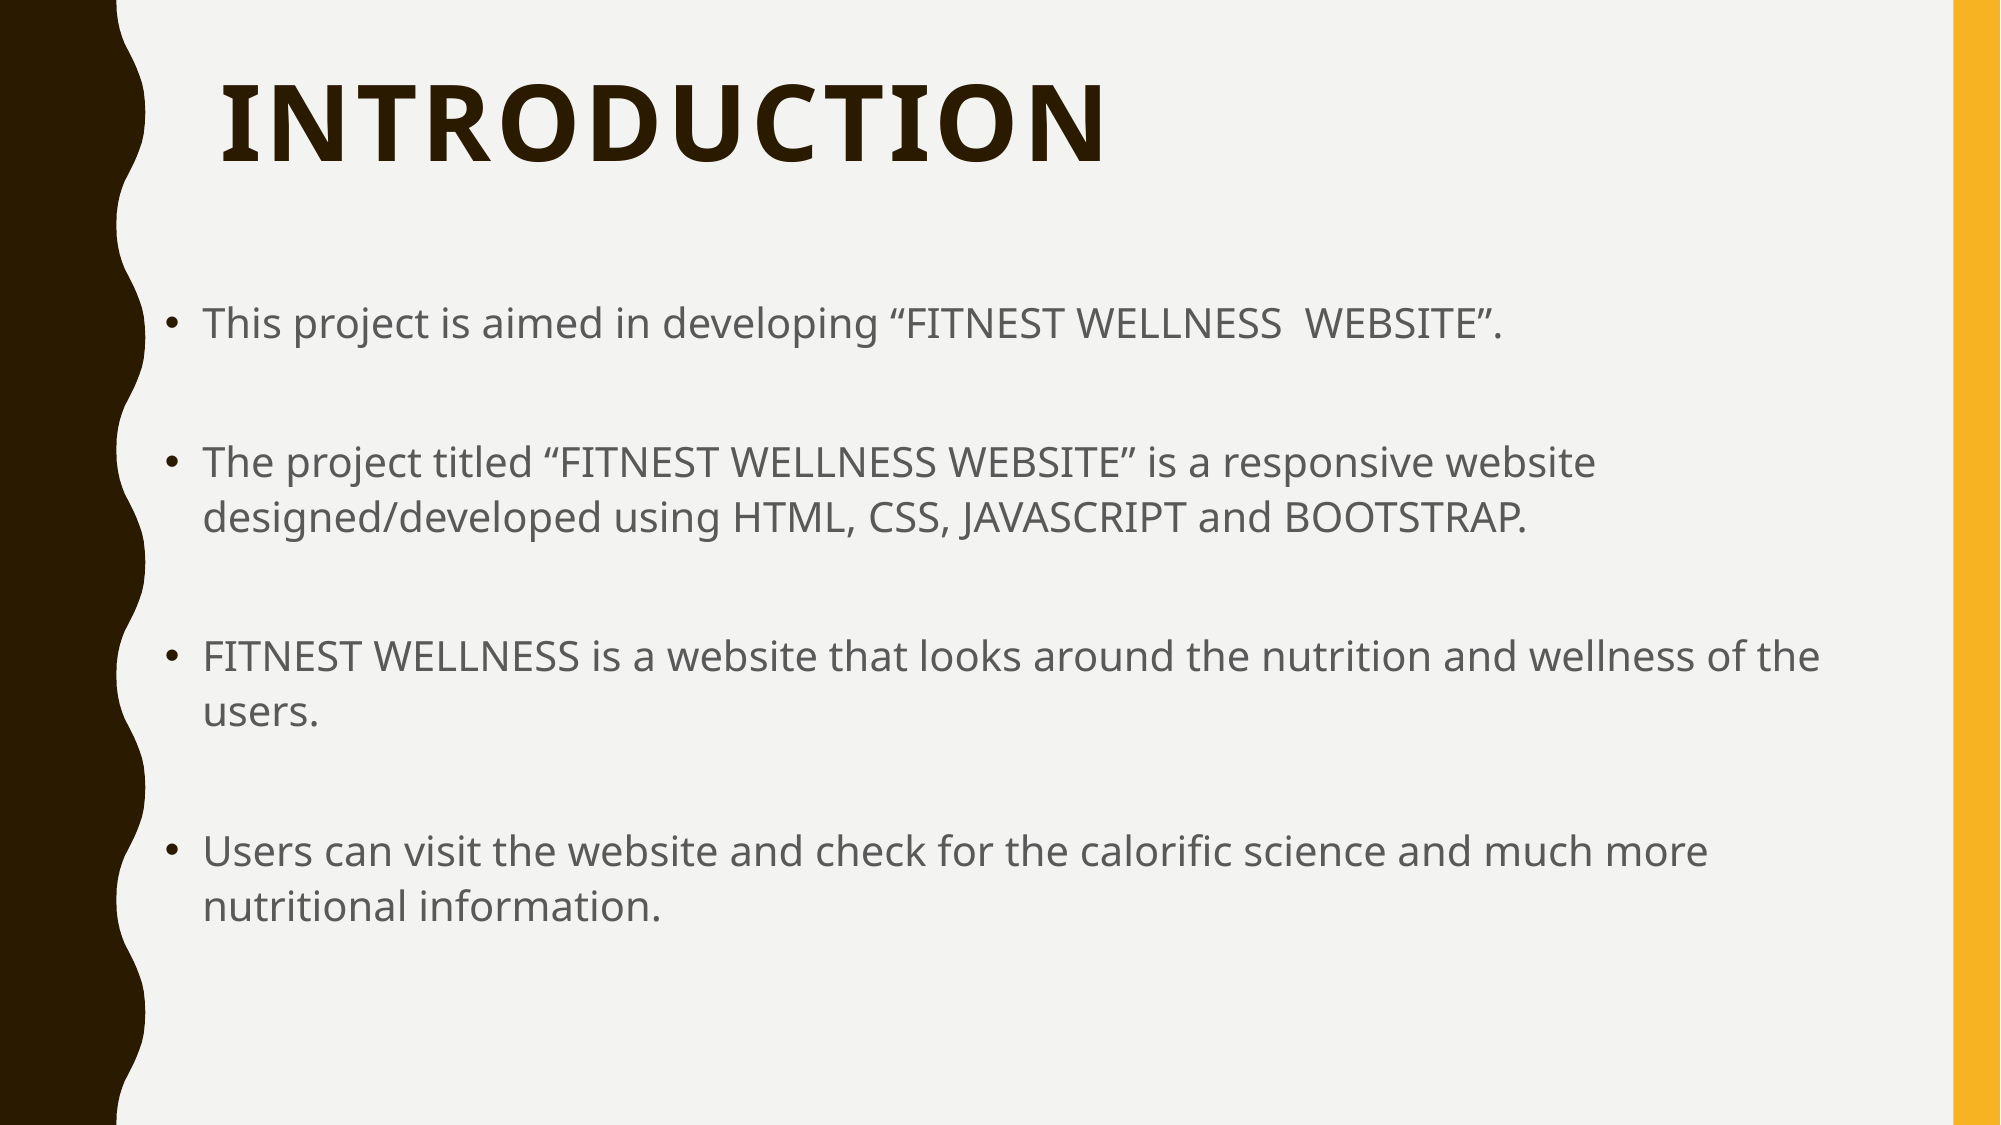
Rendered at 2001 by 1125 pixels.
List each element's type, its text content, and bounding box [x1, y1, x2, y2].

list This project is aimed in developing “FITNEST WELLNESS WEBSITE”. The project titled “FITNEST WELLNESS WEBSITE” is a responsive website designed/developed using HTML, CSS, JAVASCRIPT and BOOTSTRAP. FITNEST WELLNESS is a website that looks around the nutrition and wellness of the users. Users can visit the website and check for the calorific science and much more nutritional information. [149, 284, 1849, 1086]
title INTRODUCTION [205, 62, 1875, 308]
